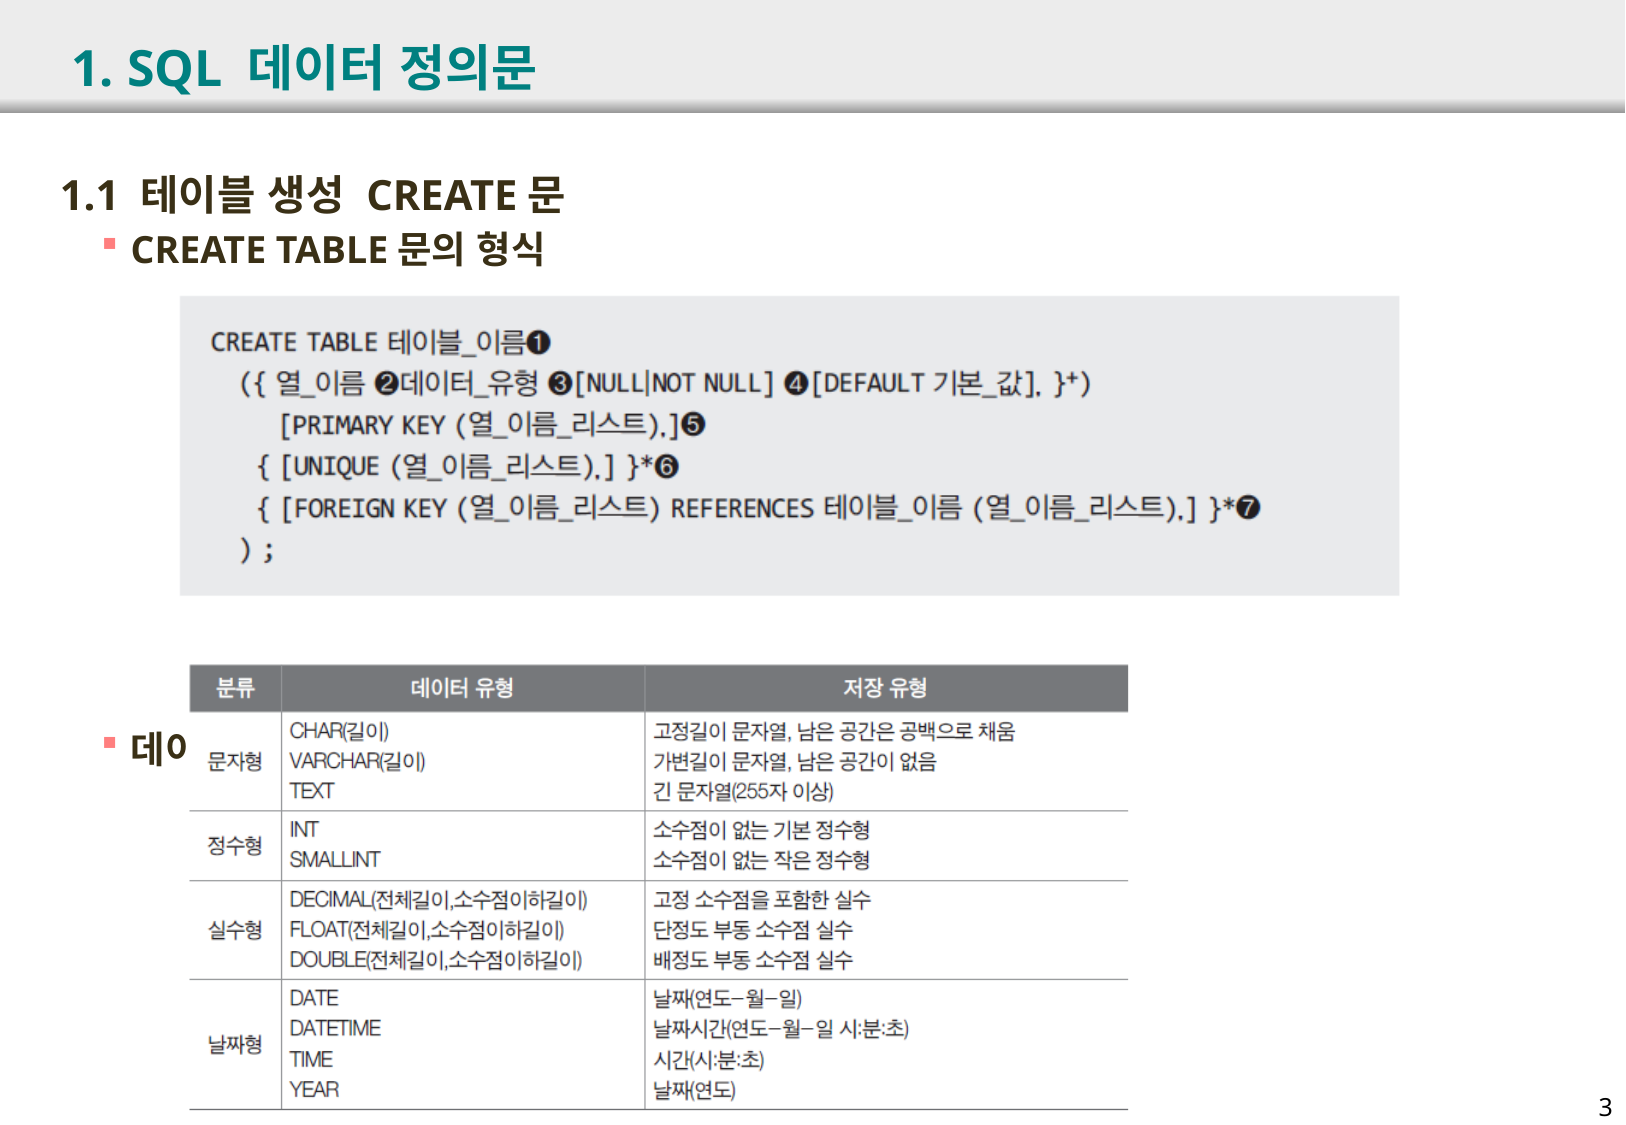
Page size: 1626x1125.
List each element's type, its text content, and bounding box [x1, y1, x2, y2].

picture [186, 661, 1133, 1116]
title 1. SQL 데이터 정의문 [56, 18, 1545, 115]
list 1.1 테이블 생성 CREATE문 CREATE TABLE문의 형식 데이터 유형 [44, 160, 1593, 1095]
picture [174, 290, 1410, 607]
